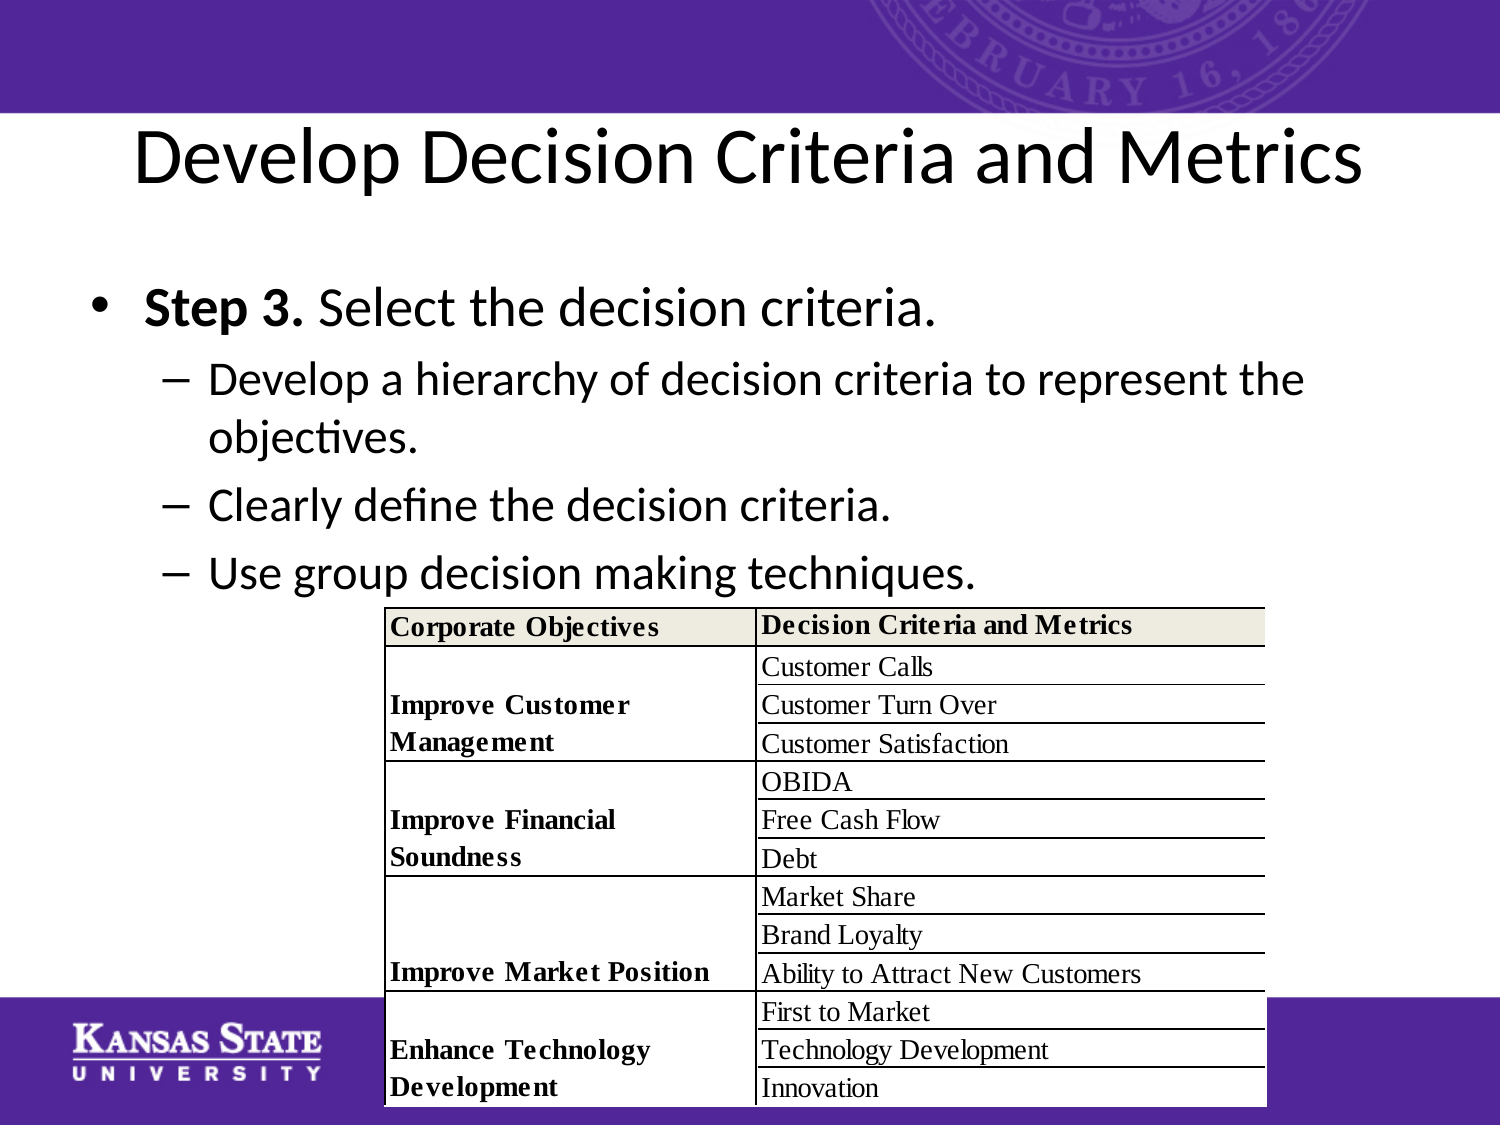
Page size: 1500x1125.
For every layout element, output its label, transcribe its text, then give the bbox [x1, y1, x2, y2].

list Step 3. Select the decision criteria. Develop a hierarchy of decision criteria to represent the objectives. Clearly define the decision criteria. Use group decision making techniques. [75, 262, 1500, 607]
picture [0, 0, 1500, 1125]
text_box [383, 606, 1267, 1108]
title Develop Decision Criteria and Metrics [75, 57, 1425, 245]
